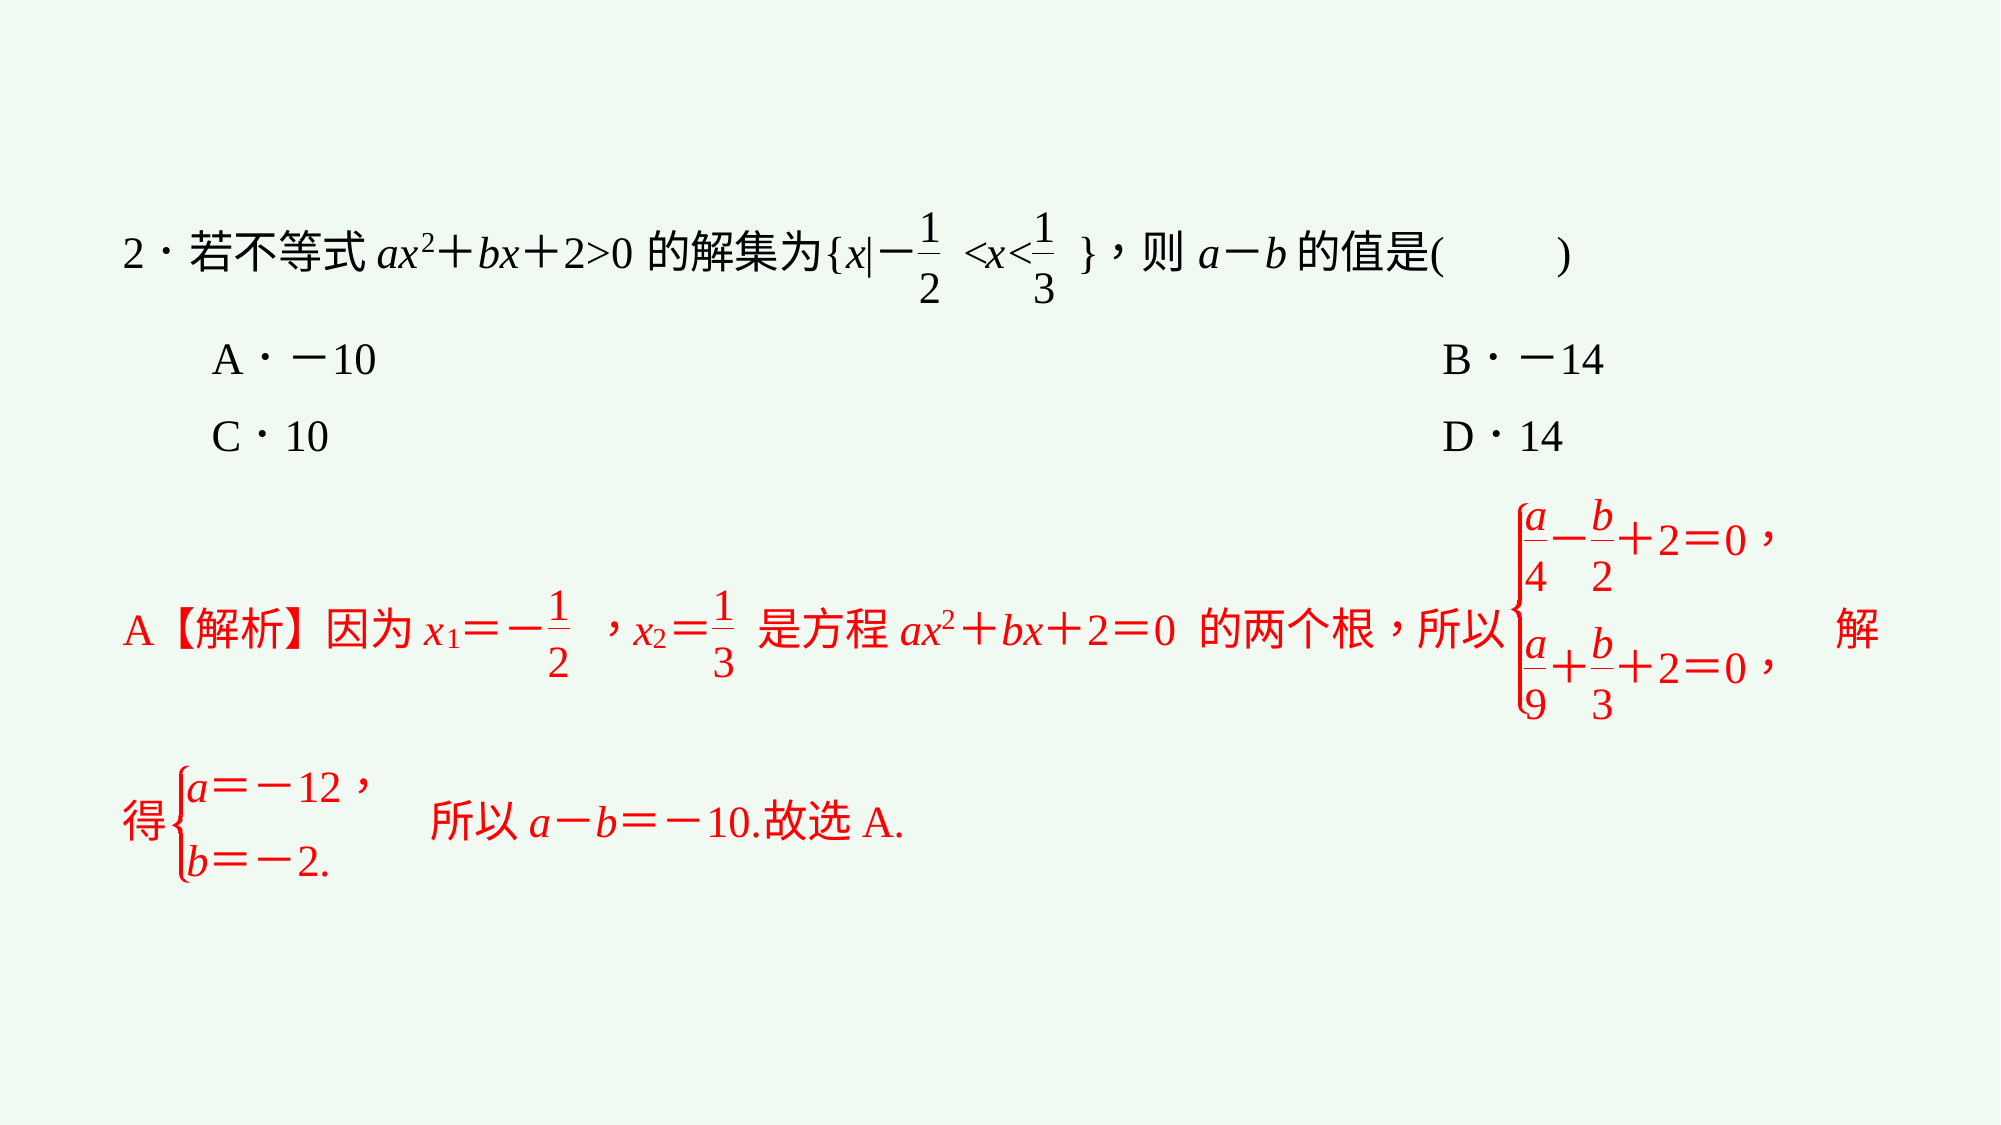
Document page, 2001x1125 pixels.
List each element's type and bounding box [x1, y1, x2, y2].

text_box [122, 201, 1881, 488]
text_box [122, 488, 1881, 989]
